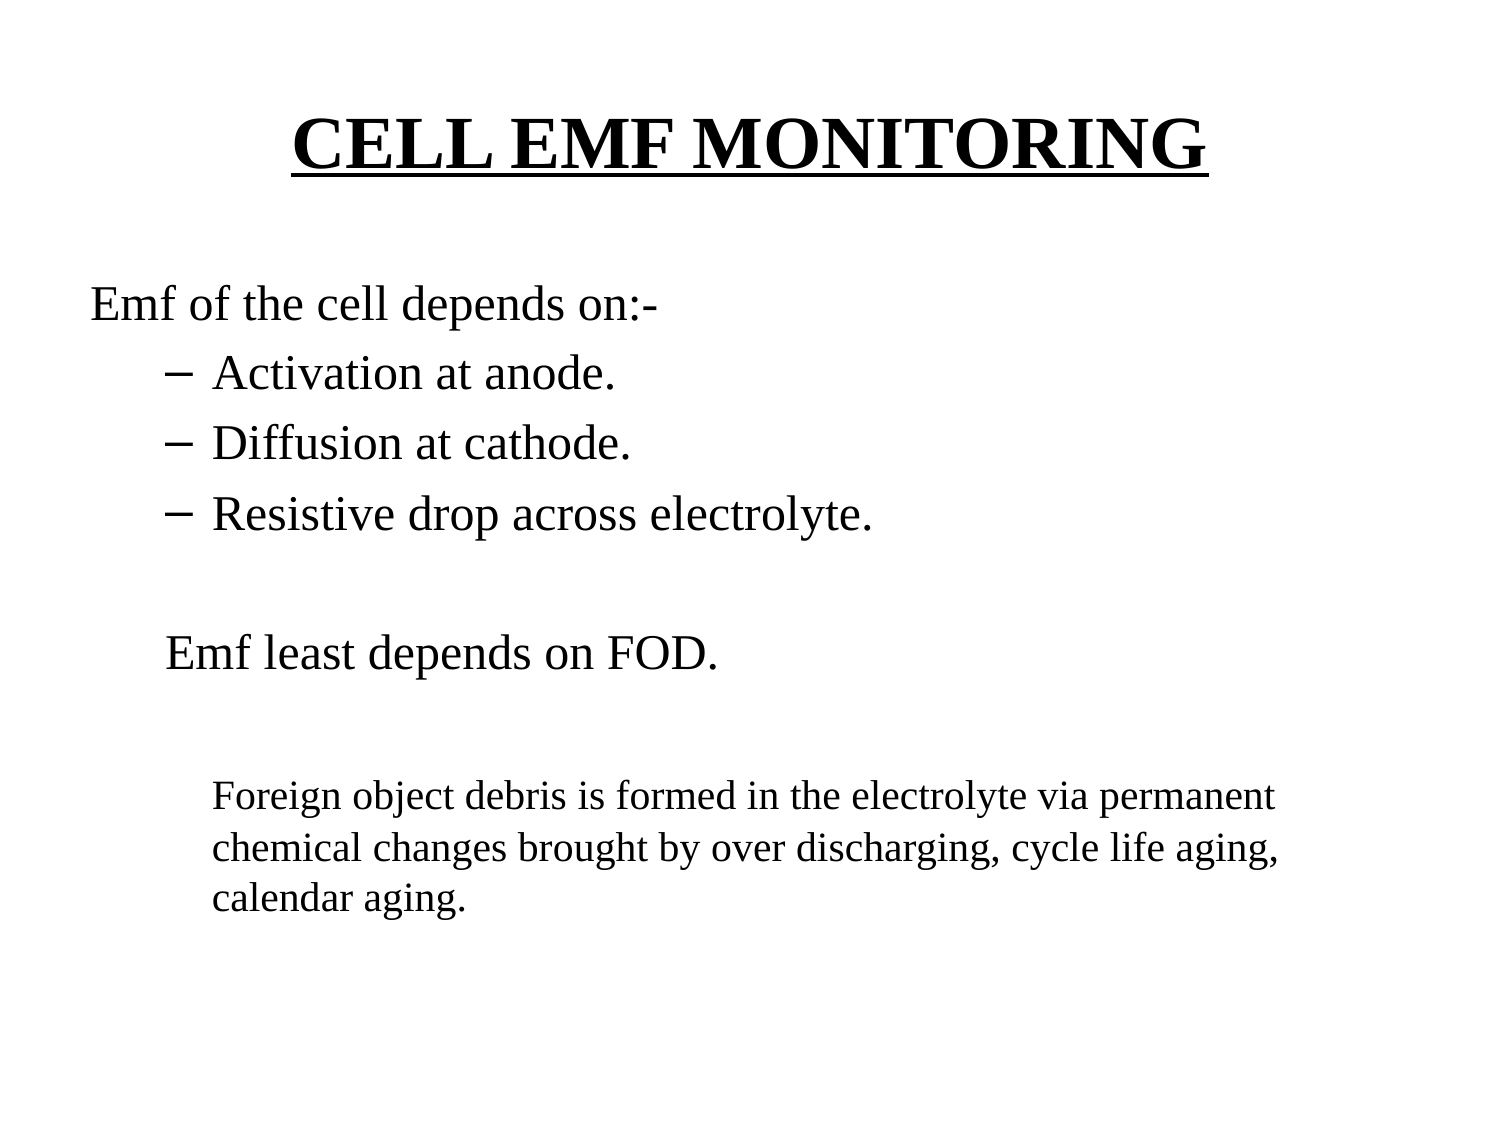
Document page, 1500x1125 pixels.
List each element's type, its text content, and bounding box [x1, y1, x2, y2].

title CELL EMF MONITORING [75, 45, 1425, 233]
list Emf of the cell depends on:- Activation at anode. Diffusion at cathode. Resistive drop across electrolyte. Emf least depends on FOD. Foreign object debris is formed in the electrolyte via permanent chemical changes brought by over discharging, cycle life aging, calendar aging. [75, 262, 1425, 1005]
